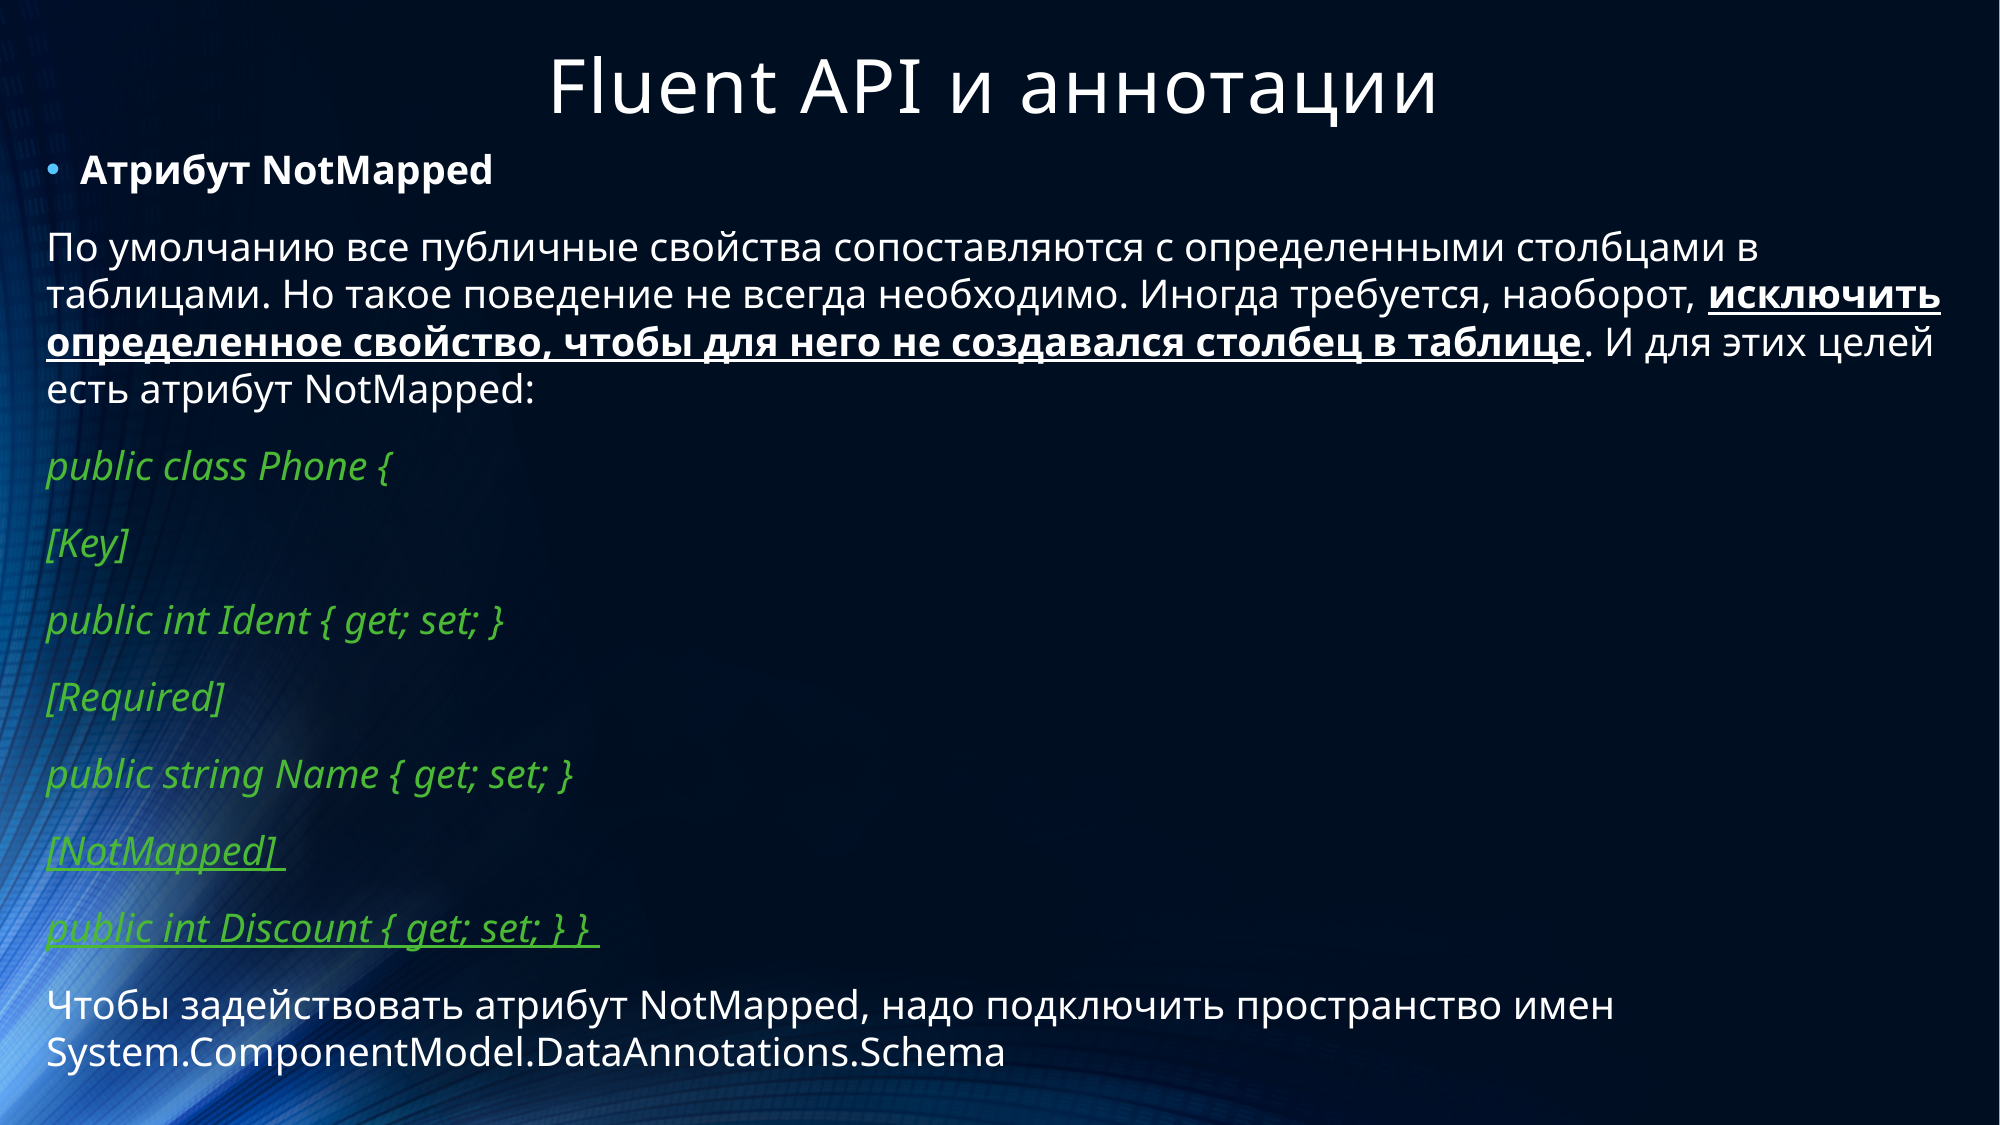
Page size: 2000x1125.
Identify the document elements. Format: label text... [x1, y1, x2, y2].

picture [0, 0, 2000, 1125]
list Атрибут NotMapped По умолчанию все публичные свойства сопоставляются с определенными столбцами в таблицами. Но такое поведение не всегда необходимо. Иногда требуется, наоборот, исключить определенное свойство, чтобы для него не создавался столбец в таблице. И для этих целей есть атрибут NotMapped: public class Phone { [Key] public int Ident { get; set; } [Required] public string Name { get; set; } [NotMapped] public int Discount { get; set; } } Чтобы задействовать атрибут NotMapped, надо подключить пространство имен System.ComponentModel.DataAnnotations.Schema [31, 137, 1957, 1083]
title Fluent API и аннотации [31, 30, 1957, 137]
